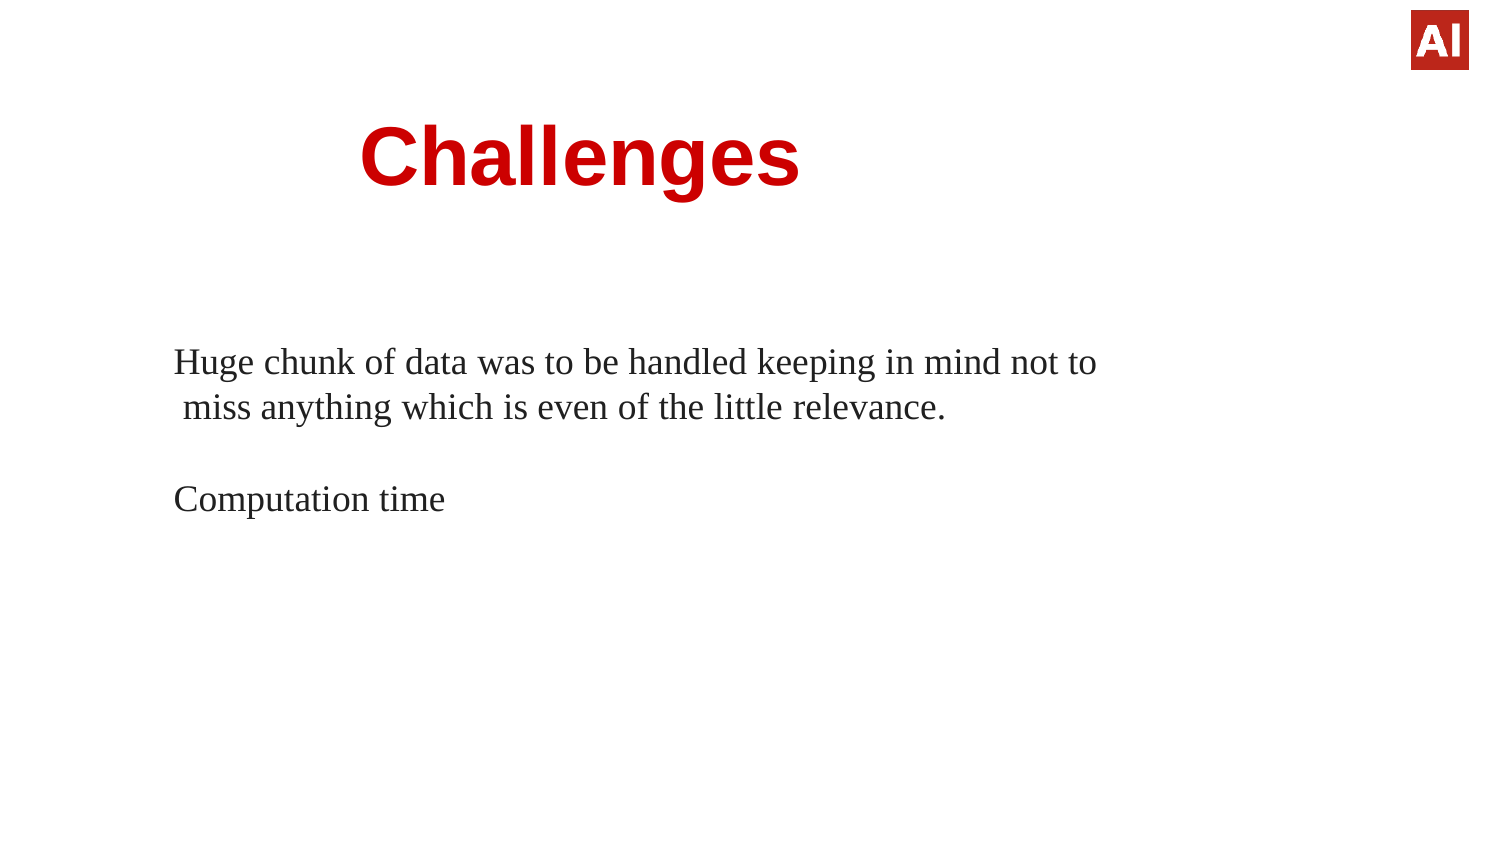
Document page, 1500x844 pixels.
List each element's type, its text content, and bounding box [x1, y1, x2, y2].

picture [1411, 10, 1469, 70]
title Challenges [357, 99, 806, 243]
text_box Huge chunk of data was to be handled keeping in mind not to miss anything which is even of the little relevance. Computation time [171, 334, 1099, 519]
